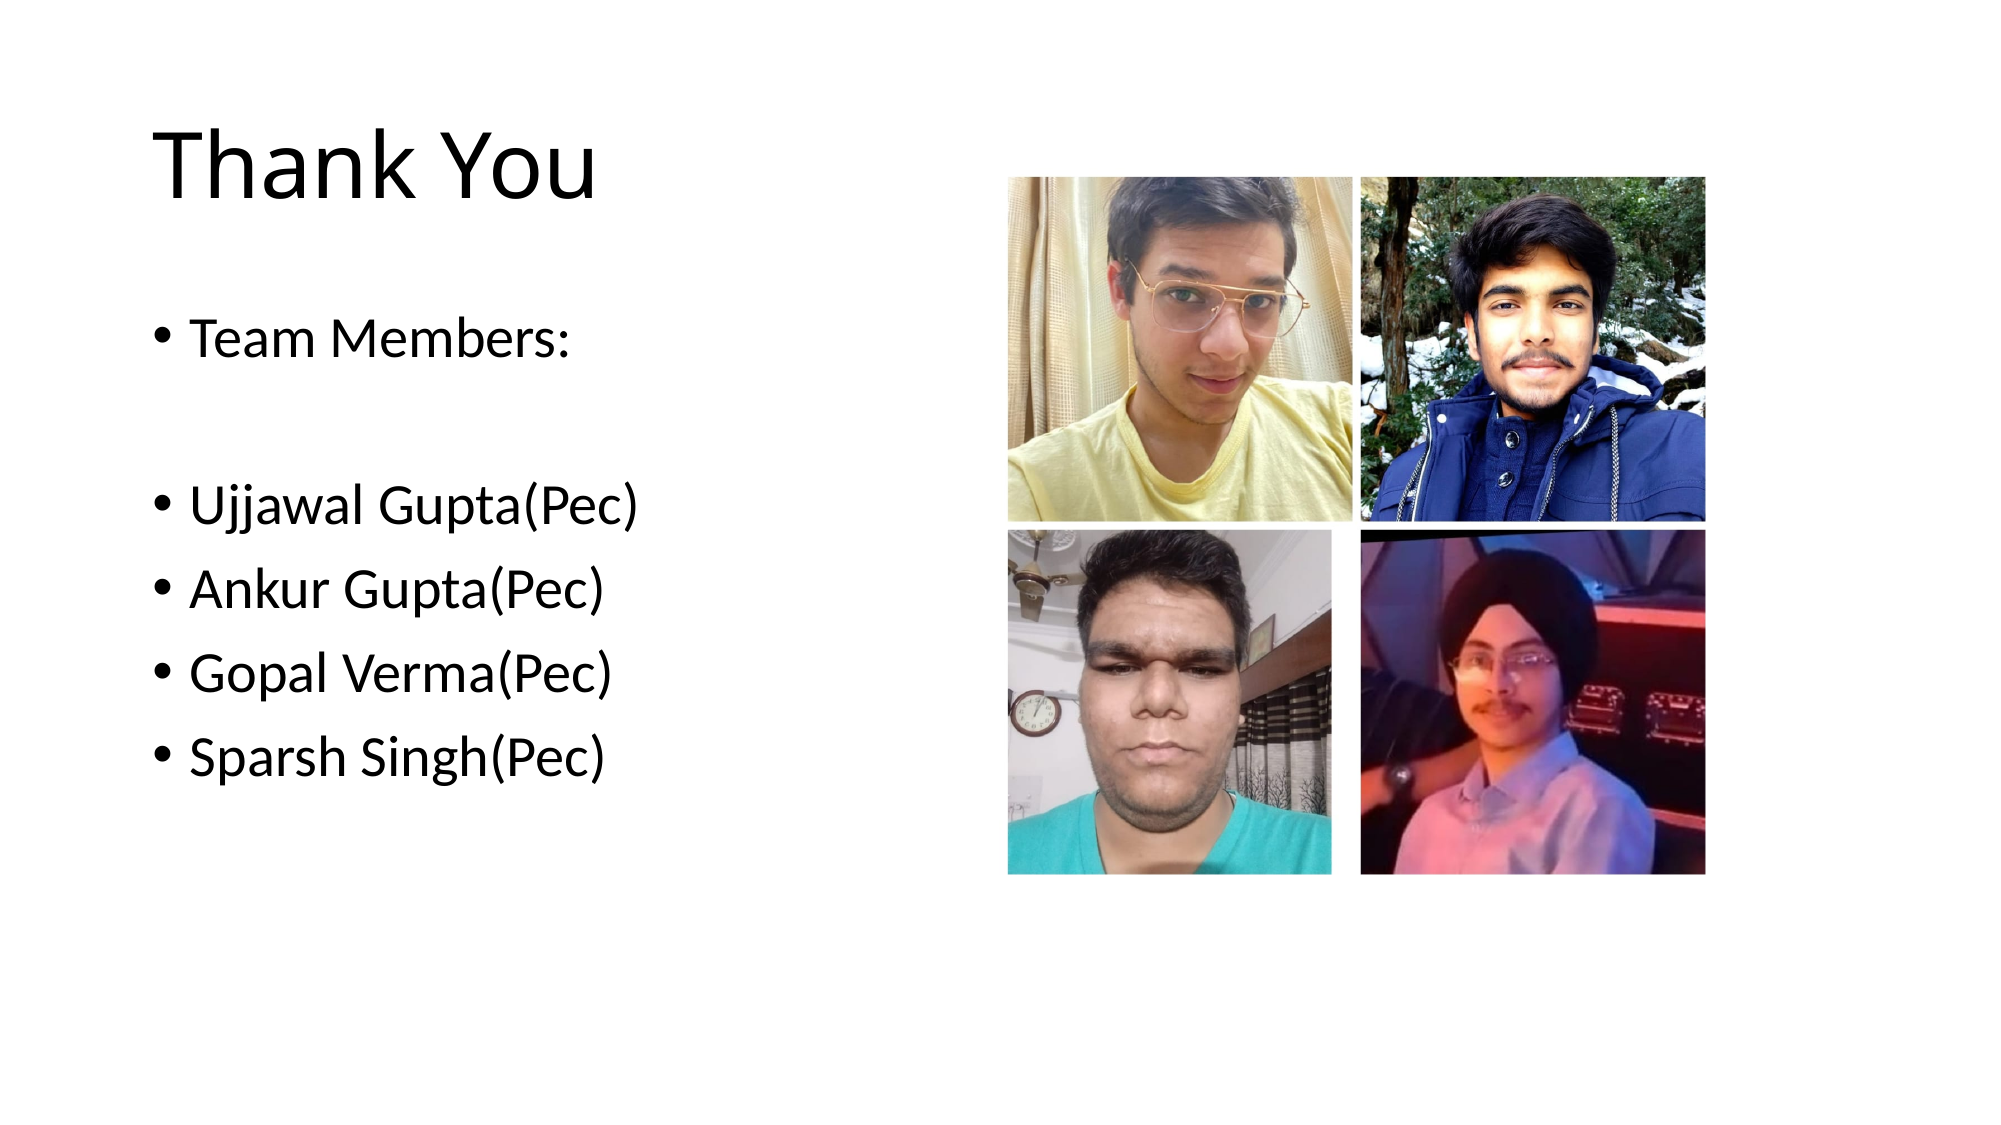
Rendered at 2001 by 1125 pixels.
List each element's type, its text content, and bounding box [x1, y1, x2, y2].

title Thank You [137, 59, 1863, 278]
picture [999, 168, 1714, 883]
list Team Members: Ujjawal Gupta(Pec) Ankur Gupta(Pec) Gopal Verma(Pec) Sparsh Singh(Pec) [137, 299, 1863, 1014]
